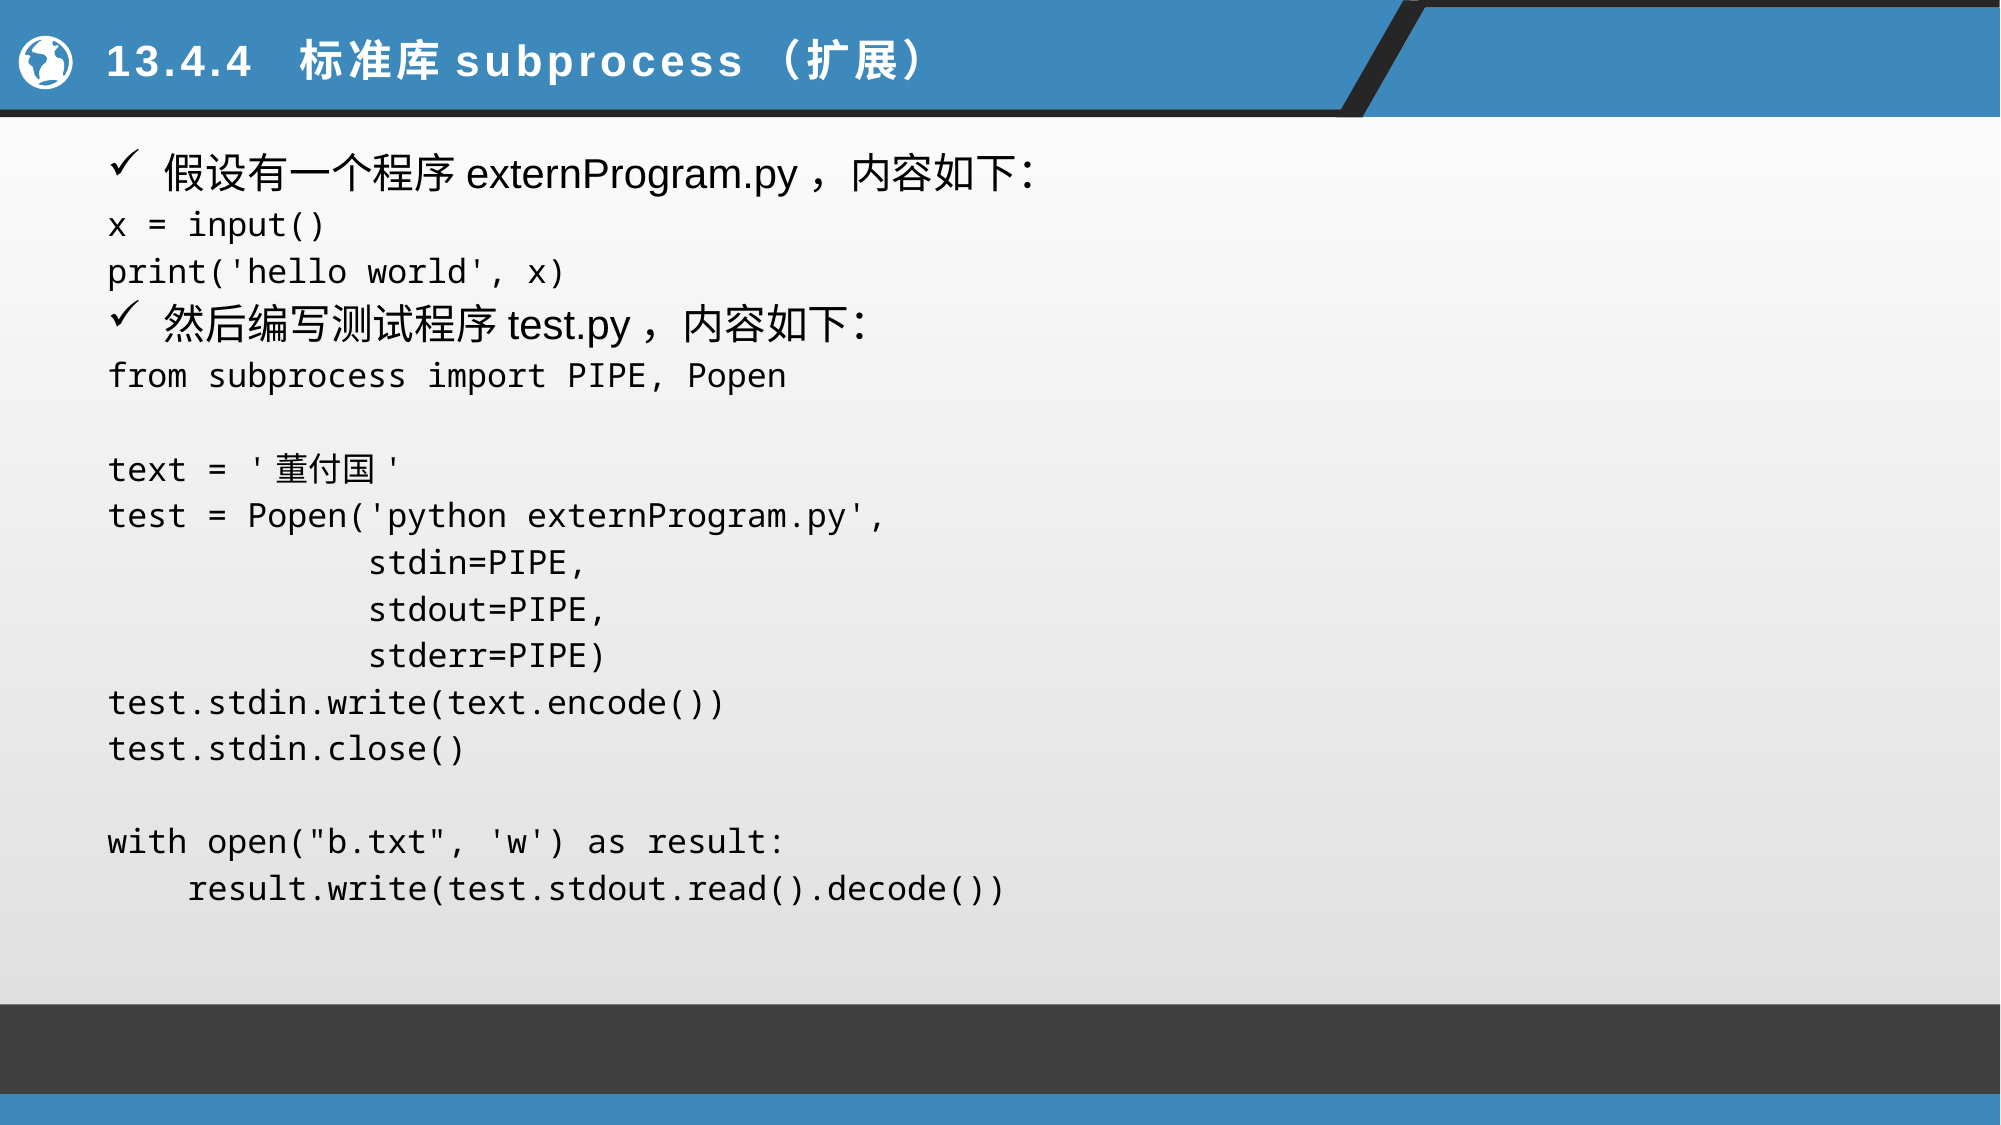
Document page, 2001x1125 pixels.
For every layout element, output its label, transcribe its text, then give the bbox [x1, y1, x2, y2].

list 假设有一个程序externProgram.py，内容如下： x = input() print('hello world', x) 然后编写测试程序test.py，内容如下： from subprocess import PIPE, Popen text = '董付国' test = Popen('python externProgram.py', stdin=PIPE, stdout=PIPE, stderr=PIPE) test.stdin.write(text.encode()) test.stdin.close() with open("b.txt", 'w') as result: result.write(test.stdout.read().decode()) [90, 146, 1921, 976]
title 13.4.4 标准库subprocess（扩展） [90, 24, 977, 228]
